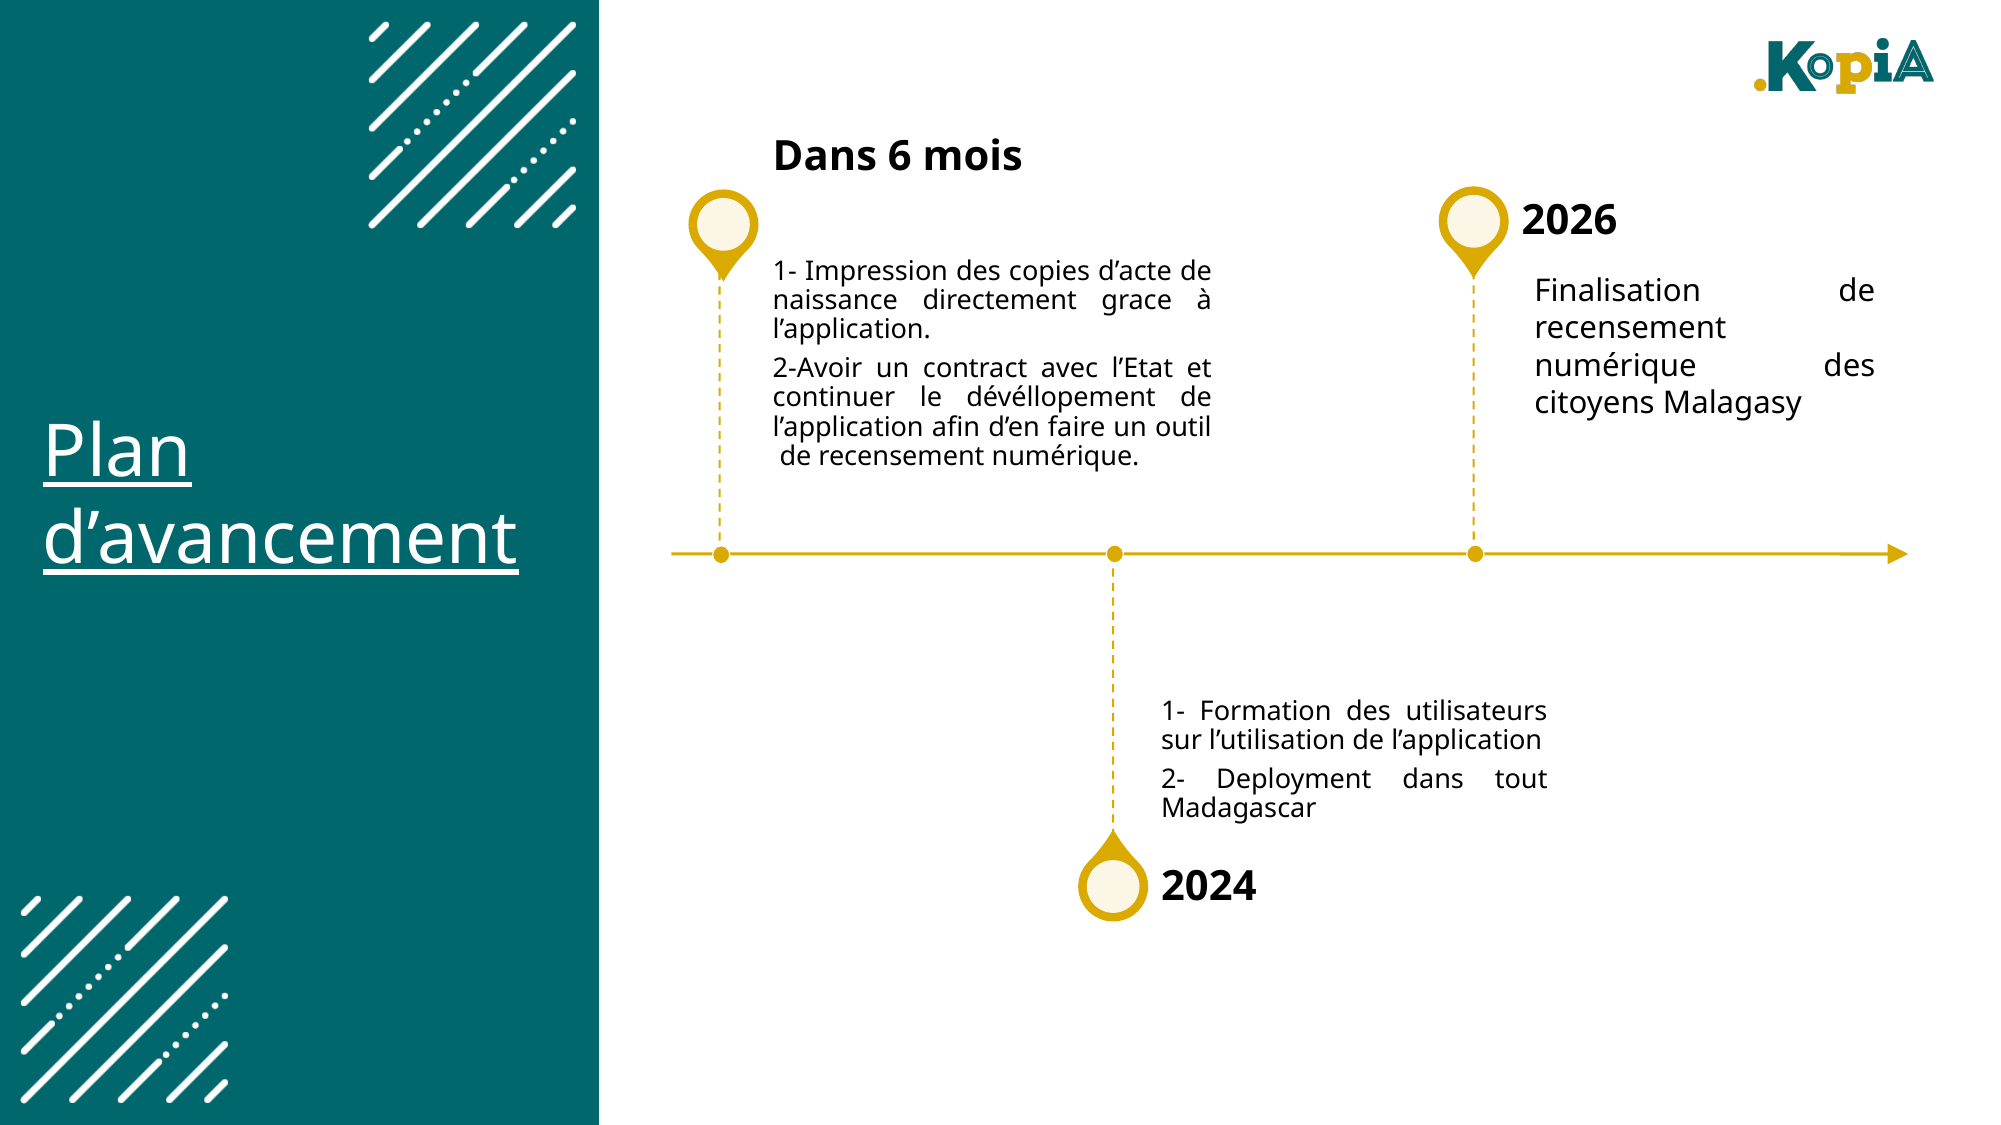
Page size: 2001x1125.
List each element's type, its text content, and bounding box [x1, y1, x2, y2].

text_box Plan d’avancement [28, 395, 607, 586]
picture [334, 0, 611, 264]
picture [1754, 26, 1934, 106]
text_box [662, 76, 1917, 1032]
text_box [0, 0, 599, 1125]
picture [0, 861, 263, 1125]
